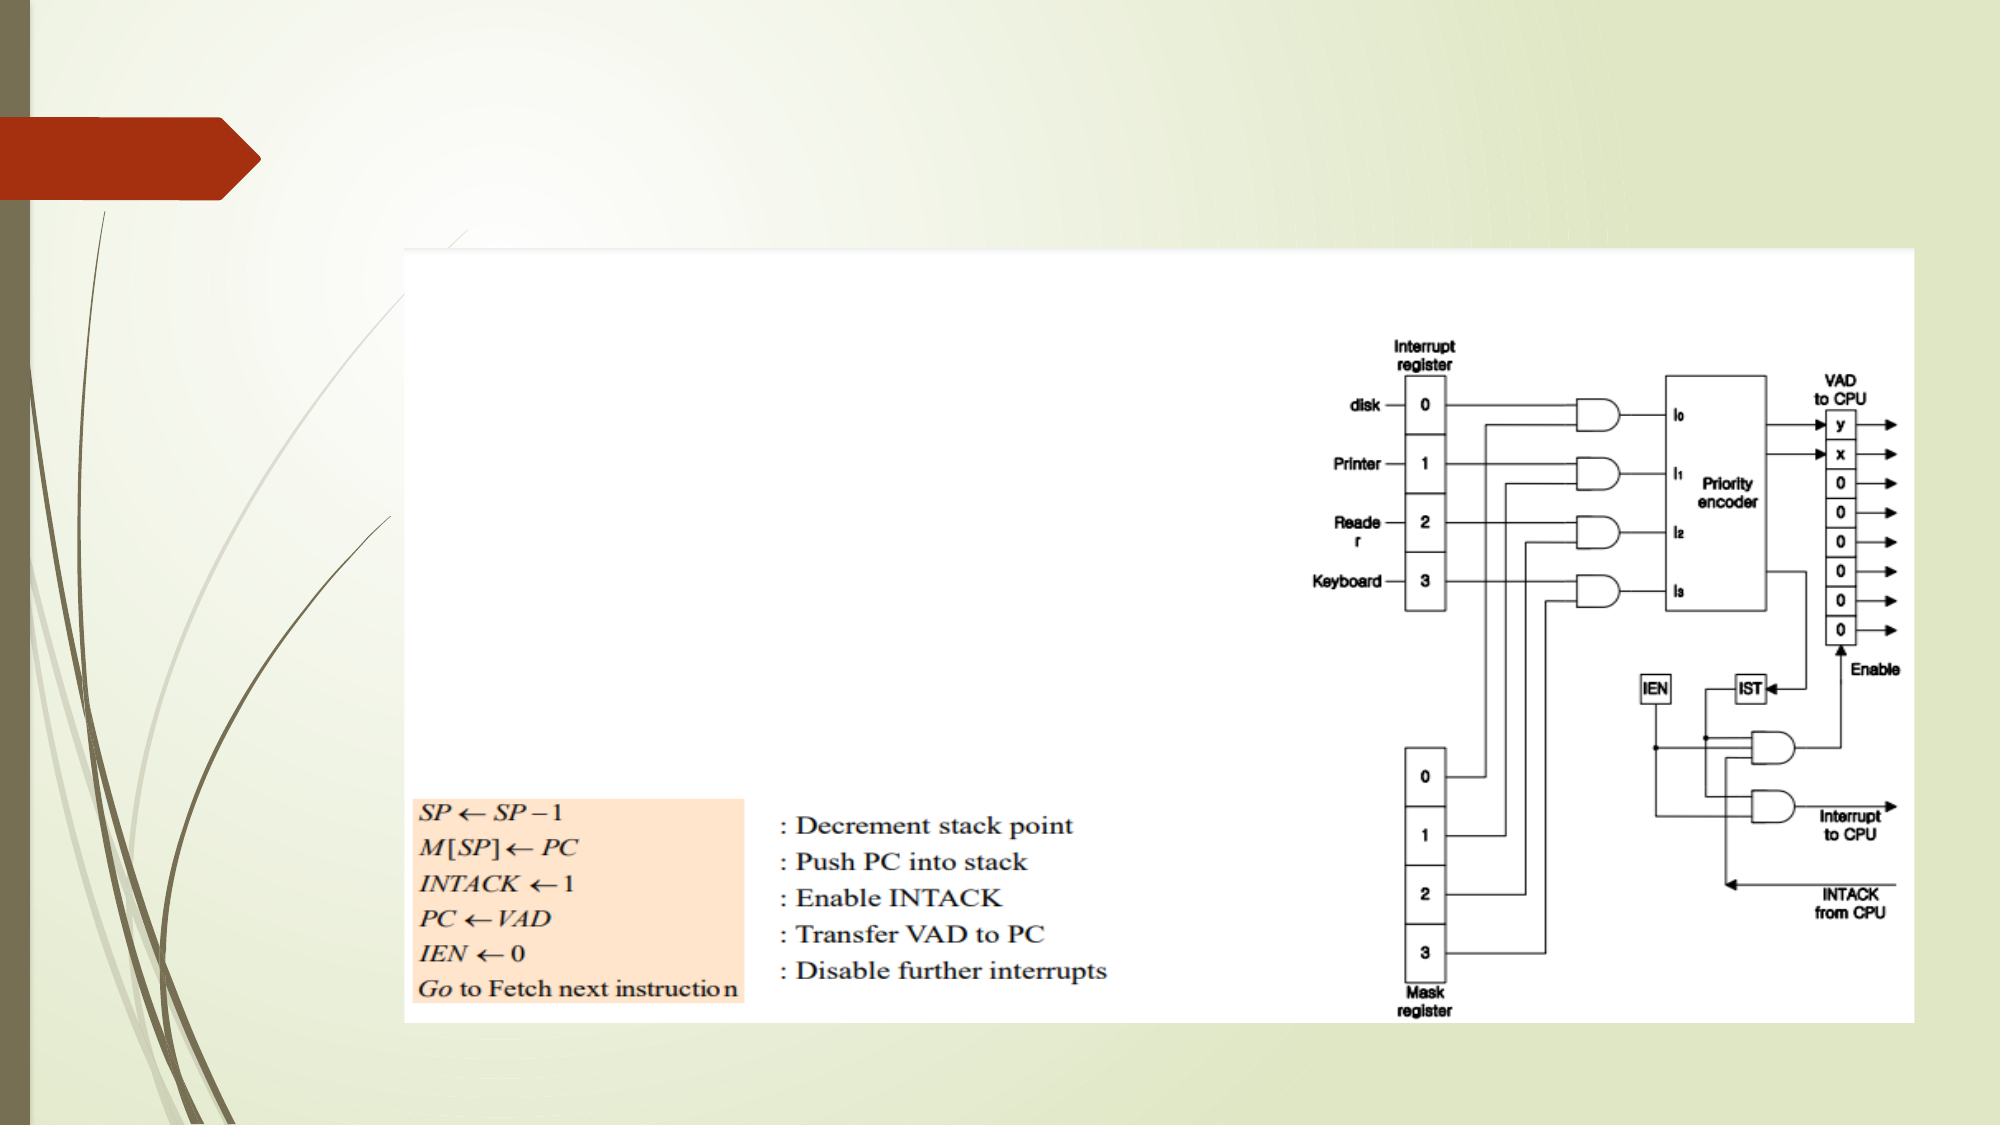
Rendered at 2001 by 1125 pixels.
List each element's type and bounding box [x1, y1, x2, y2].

list [404, 248, 1915, 1024]
